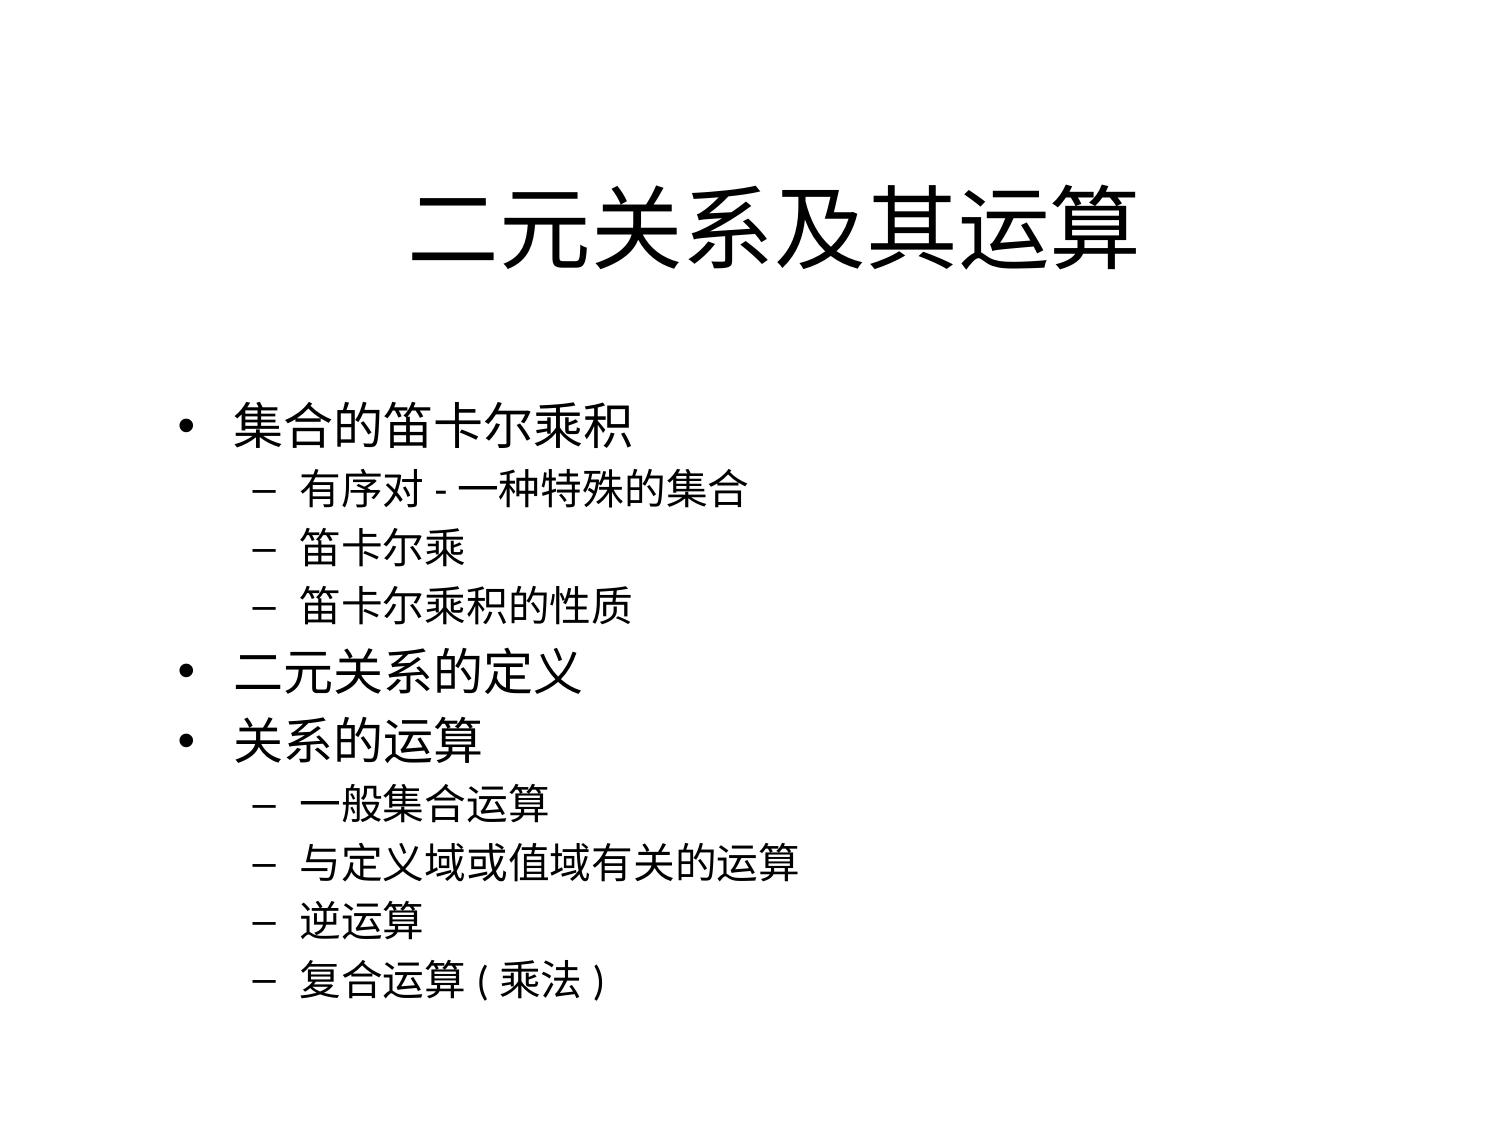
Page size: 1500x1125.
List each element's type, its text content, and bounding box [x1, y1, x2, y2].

list 集合的笛卡尔乘积 有序对-一种特殊的集合 笛卡尔乘 笛卡尔乘积的性质 二元关系的定义 关系的运算 一般集合运算 与定义域或值域有关的运算 逆运算 复合运算(乘法) [162, 387, 1438, 1063]
title 二元关系及其运算 [137, 137, 1413, 315]
